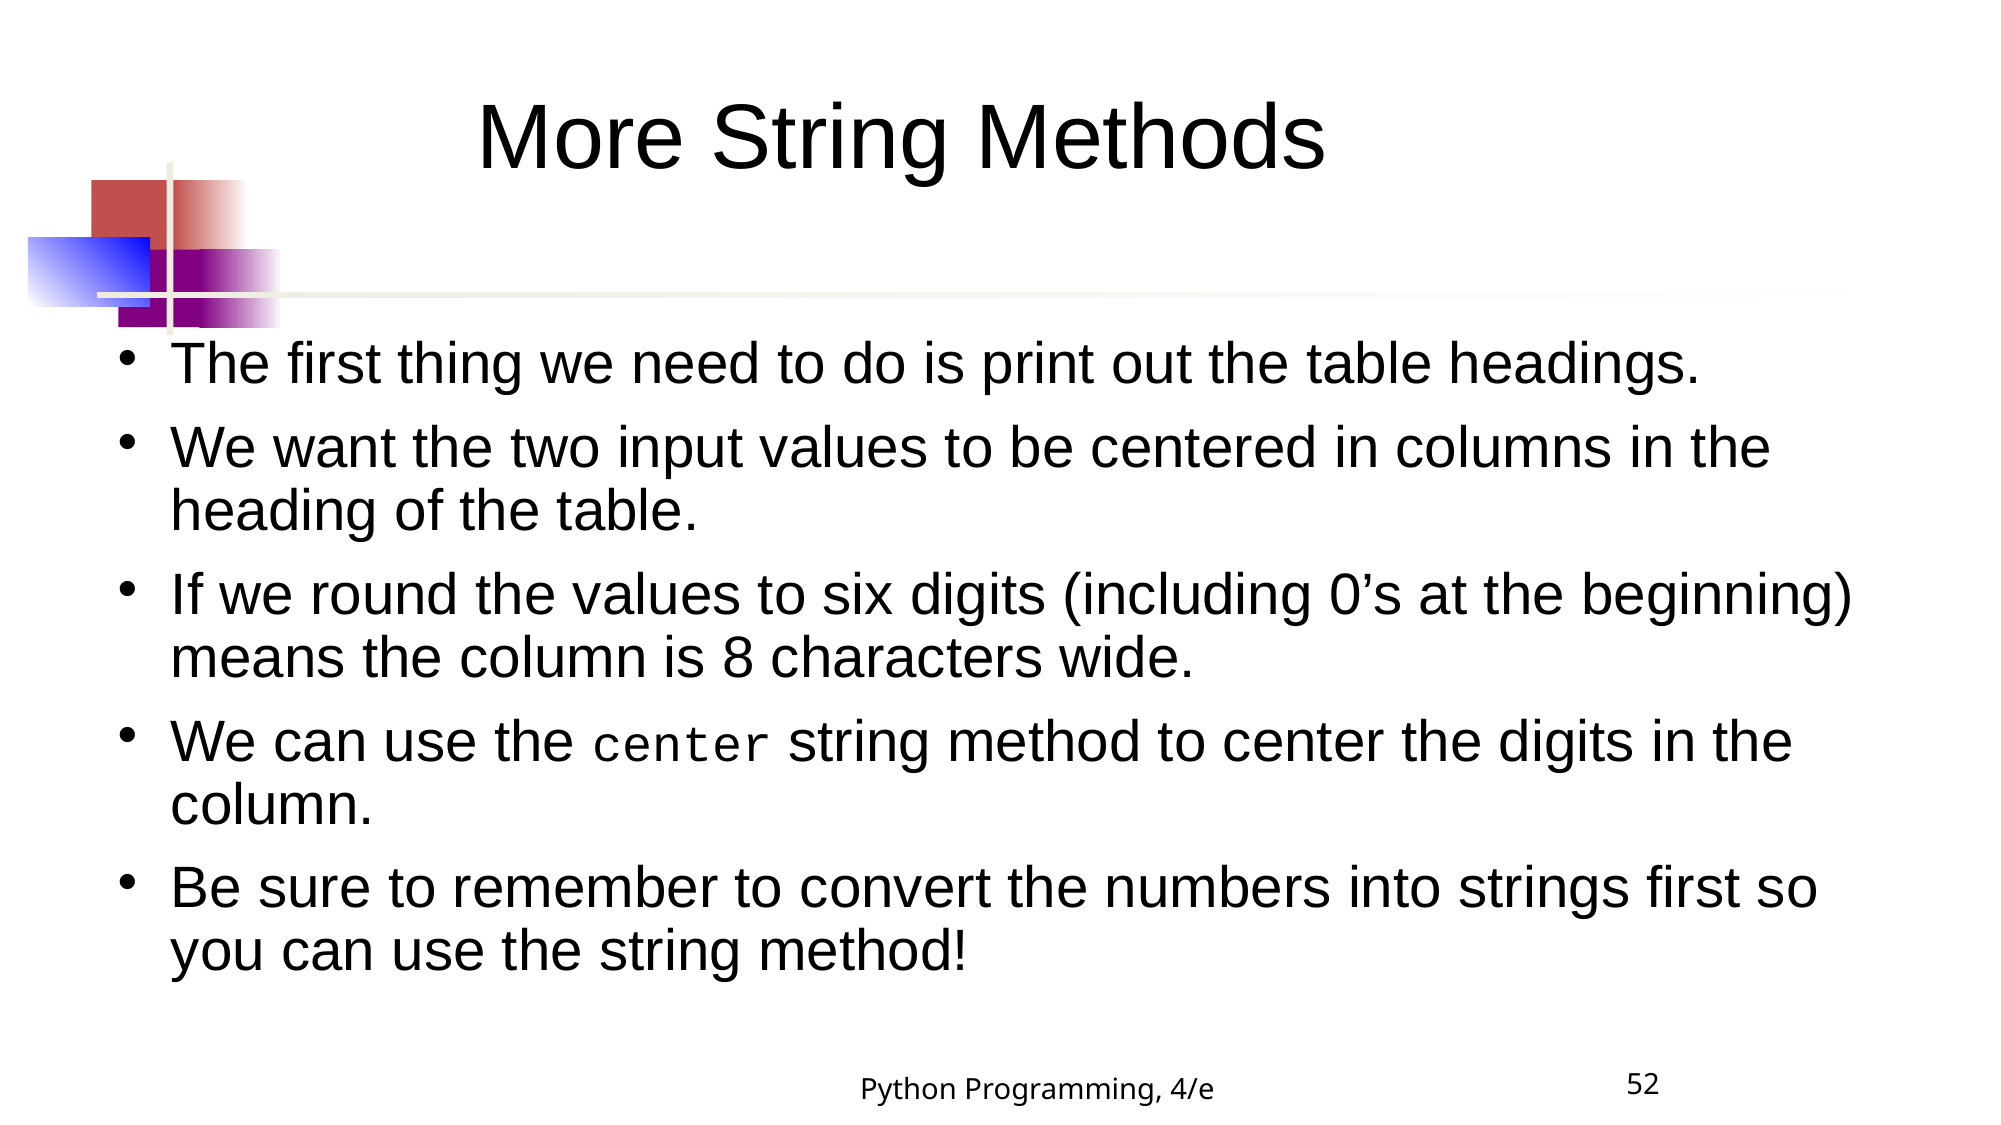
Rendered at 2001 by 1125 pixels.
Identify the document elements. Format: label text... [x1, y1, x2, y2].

text_box 52 [1362, 1037, 1675, 1113]
title More String Methods [476, 44, 1900, 233]
list The first thing we need to do is print out the table headings. We want the two input values to be centered in columns in the heading of the table. If we round the values to six digits (including 0’s at the beginning) means the column is 8 characters wide. We can use the center string method to center the digits in the column. Be sure to remember to convert the numbers into strings first so you can use the string method! [100, 333, 1900, 986]
text_box Python Programming, 4/e [799, 1037, 1275, 1113]
